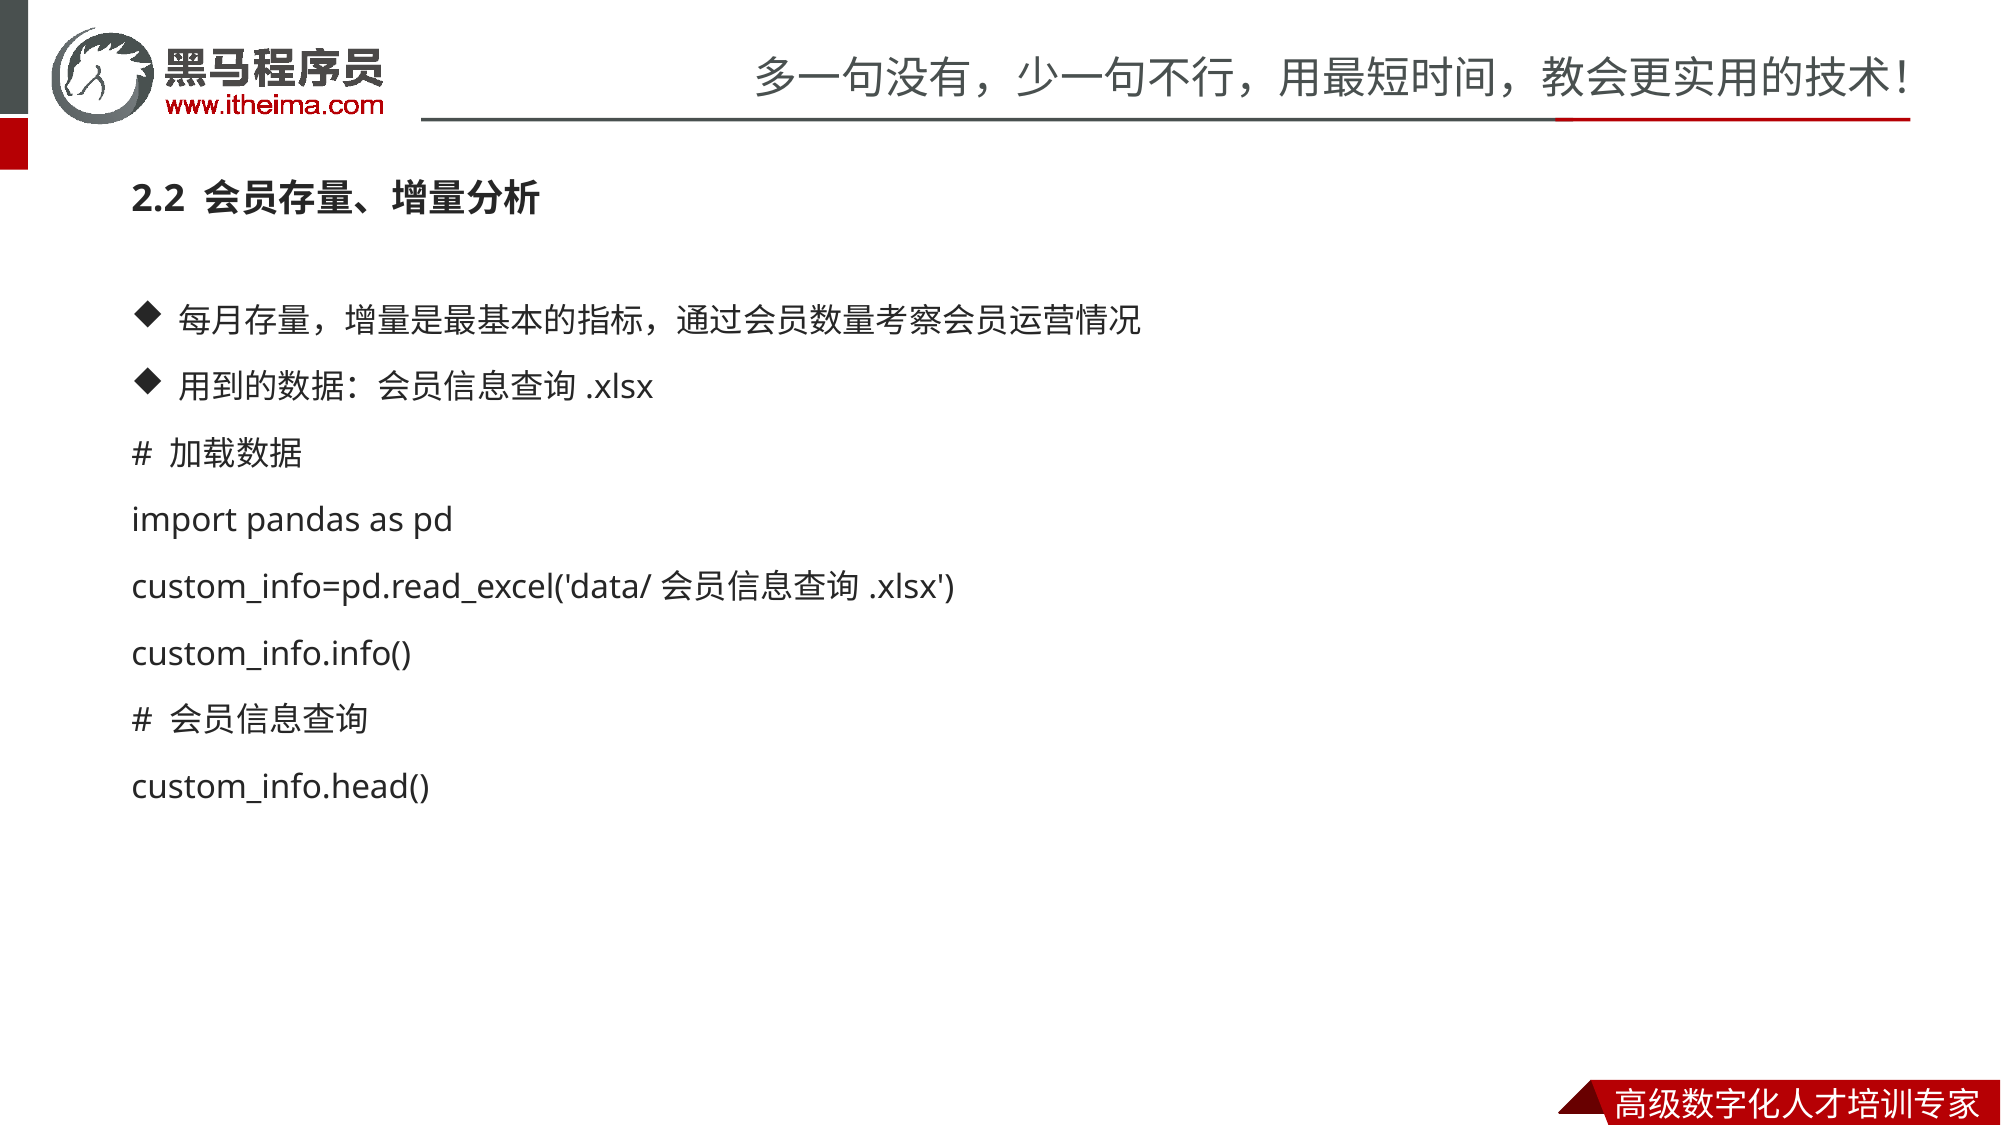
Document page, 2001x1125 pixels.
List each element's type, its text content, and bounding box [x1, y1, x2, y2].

list 2.2 会员存量、增量分析 [116, 154, 1872, 239]
picture [50, 26, 384, 125]
list 每月存量，增量是最基本的指标，通过会员数量考察会员运营情况 用到的数据：会员信息查询.xlsx # 加载数据 import pandas as pd custom_info=pd.read_excel('data/会员信息查询.xlsx') custom_info.info() # 会员信息查询 custom_info.head() [116, 271, 1872, 964]
